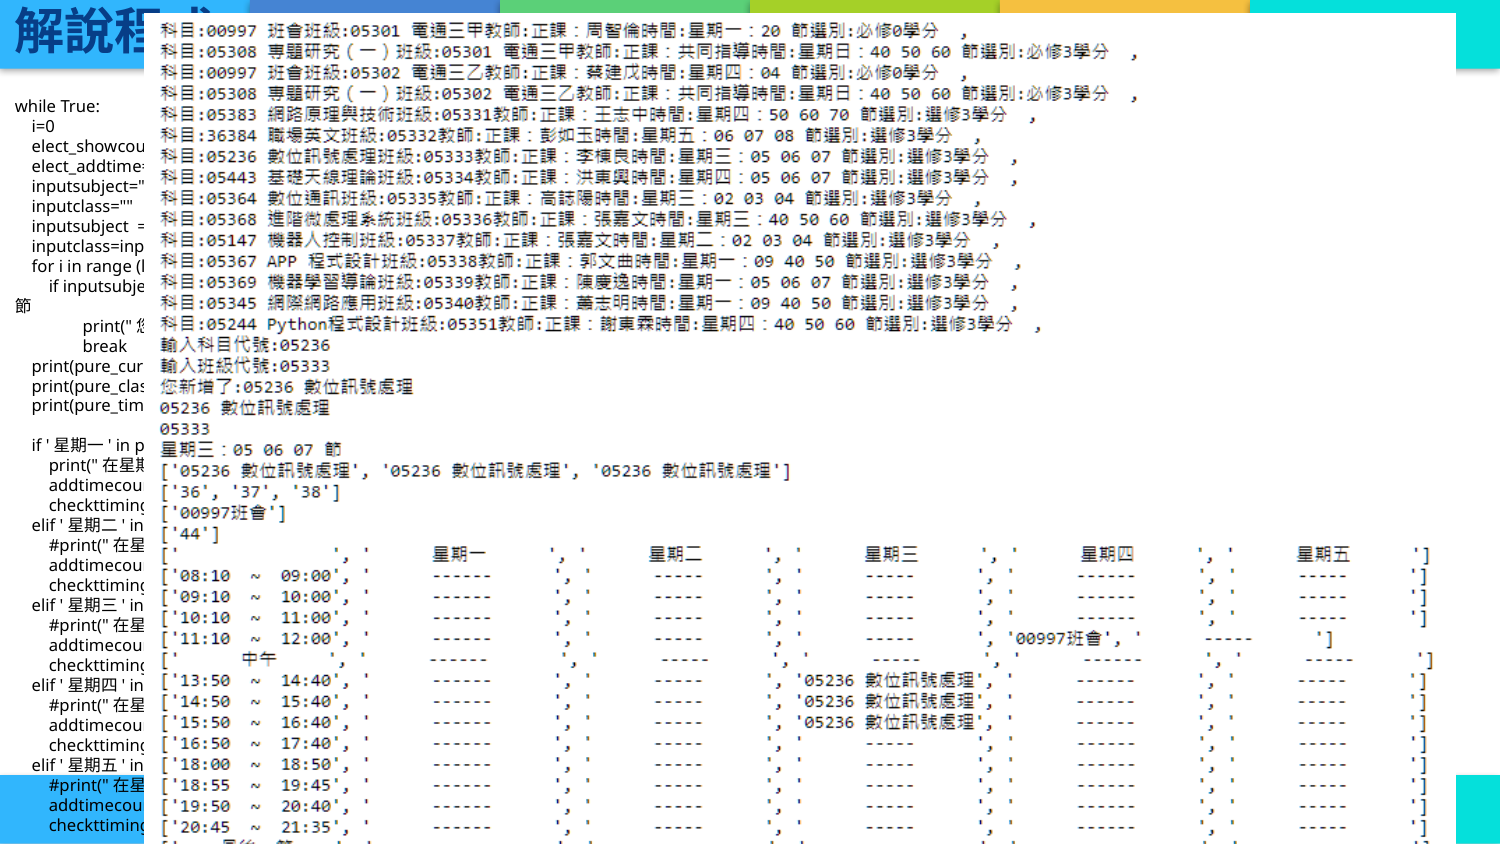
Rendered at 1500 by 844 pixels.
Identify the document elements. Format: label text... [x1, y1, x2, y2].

picture [144, 13, 1456, 844]
text_box while True: i=0 elect_showcourse=[] elect_addtime=[] inputsubject="" inputclass="" inputsubject = input('輸入科目代號:') inputclass=input ('輸入班級代號:') for i in range (len(pure_curriculum)): if inputsubject in pure_curriculum[i] and inputclass in pure_class[i]: # 檢查在第幾節 print("您新增了:"+pure_curriculum[i]) break print(pure_curriculum[i]) print(pure_class[i]) print(pure_time[i]) if '星期一' in pure_time[i]: # 使用in運算子檢查在星期幾 print("在星期一") addtimecountj=1 checkttiming(addtimecounti) elif '星期二' in pure_time[i]: # 使用in運算子檢查在星期幾 #print("在星期二") addtimecountj=2 checkttiming(addtimecounti) elif '星期三' in pure_time[i]: # 使用in運算子檢查在星期幾 #print("在星期三") addtimecountj=3 checkttiming(addtimecounti) elif '星期四' in pure_time[i]: # 使用in運算子檢查在星期幾 #print("在星期四") addtimecountj=4 checkttiming(addtimecounti) elif '星期五' in pure_time[i]: # 使用in運算子檢查在星期幾 #print("在星期五") addtimecountj=5 checkttiming(addtimecounti) [0, 88, 139, 844]
text_box 解說程式 [0, 0, 528, 67]
